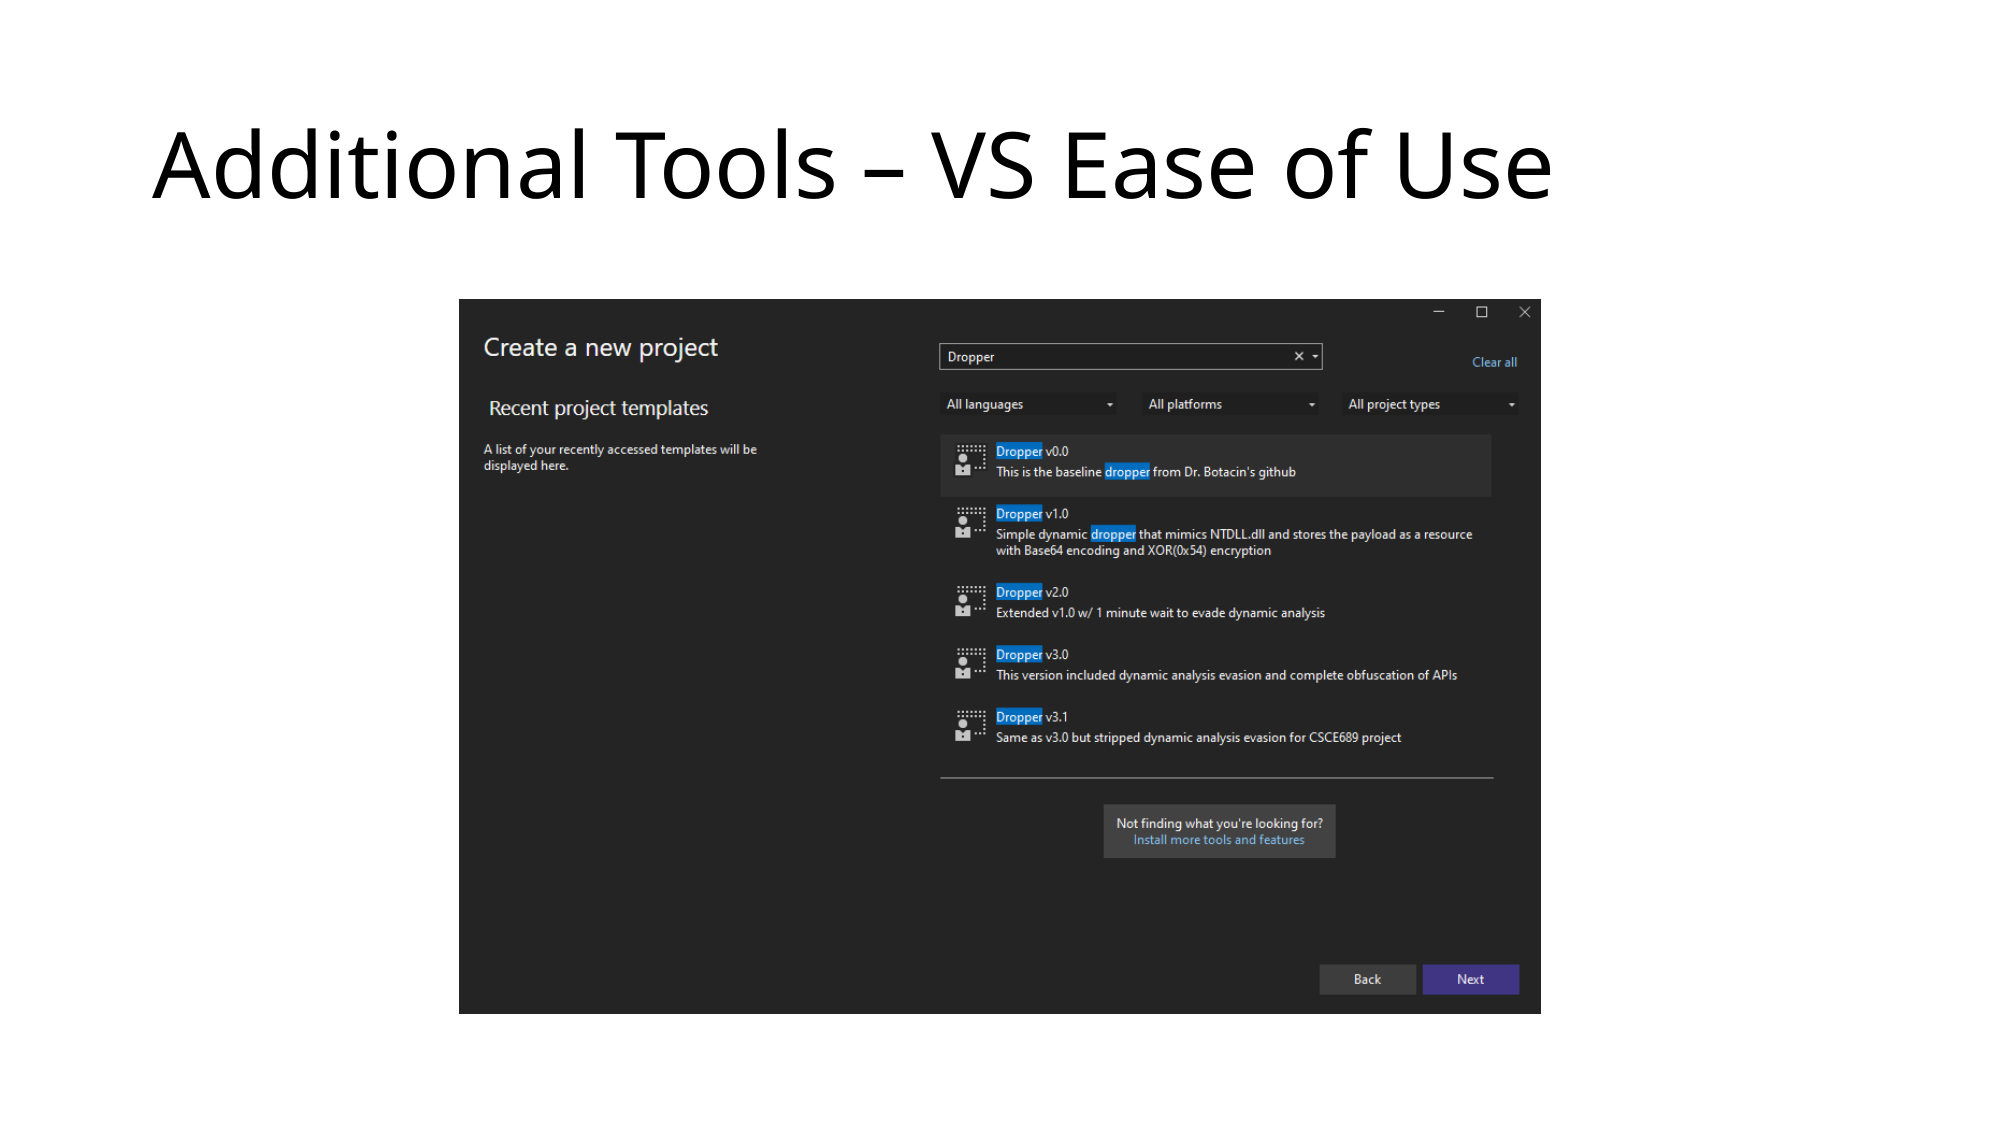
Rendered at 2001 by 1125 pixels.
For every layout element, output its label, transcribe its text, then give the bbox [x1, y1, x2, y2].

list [459, 299, 1541, 1014]
title Additional Tools – VS Ease of Use [137, 59, 1863, 278]
